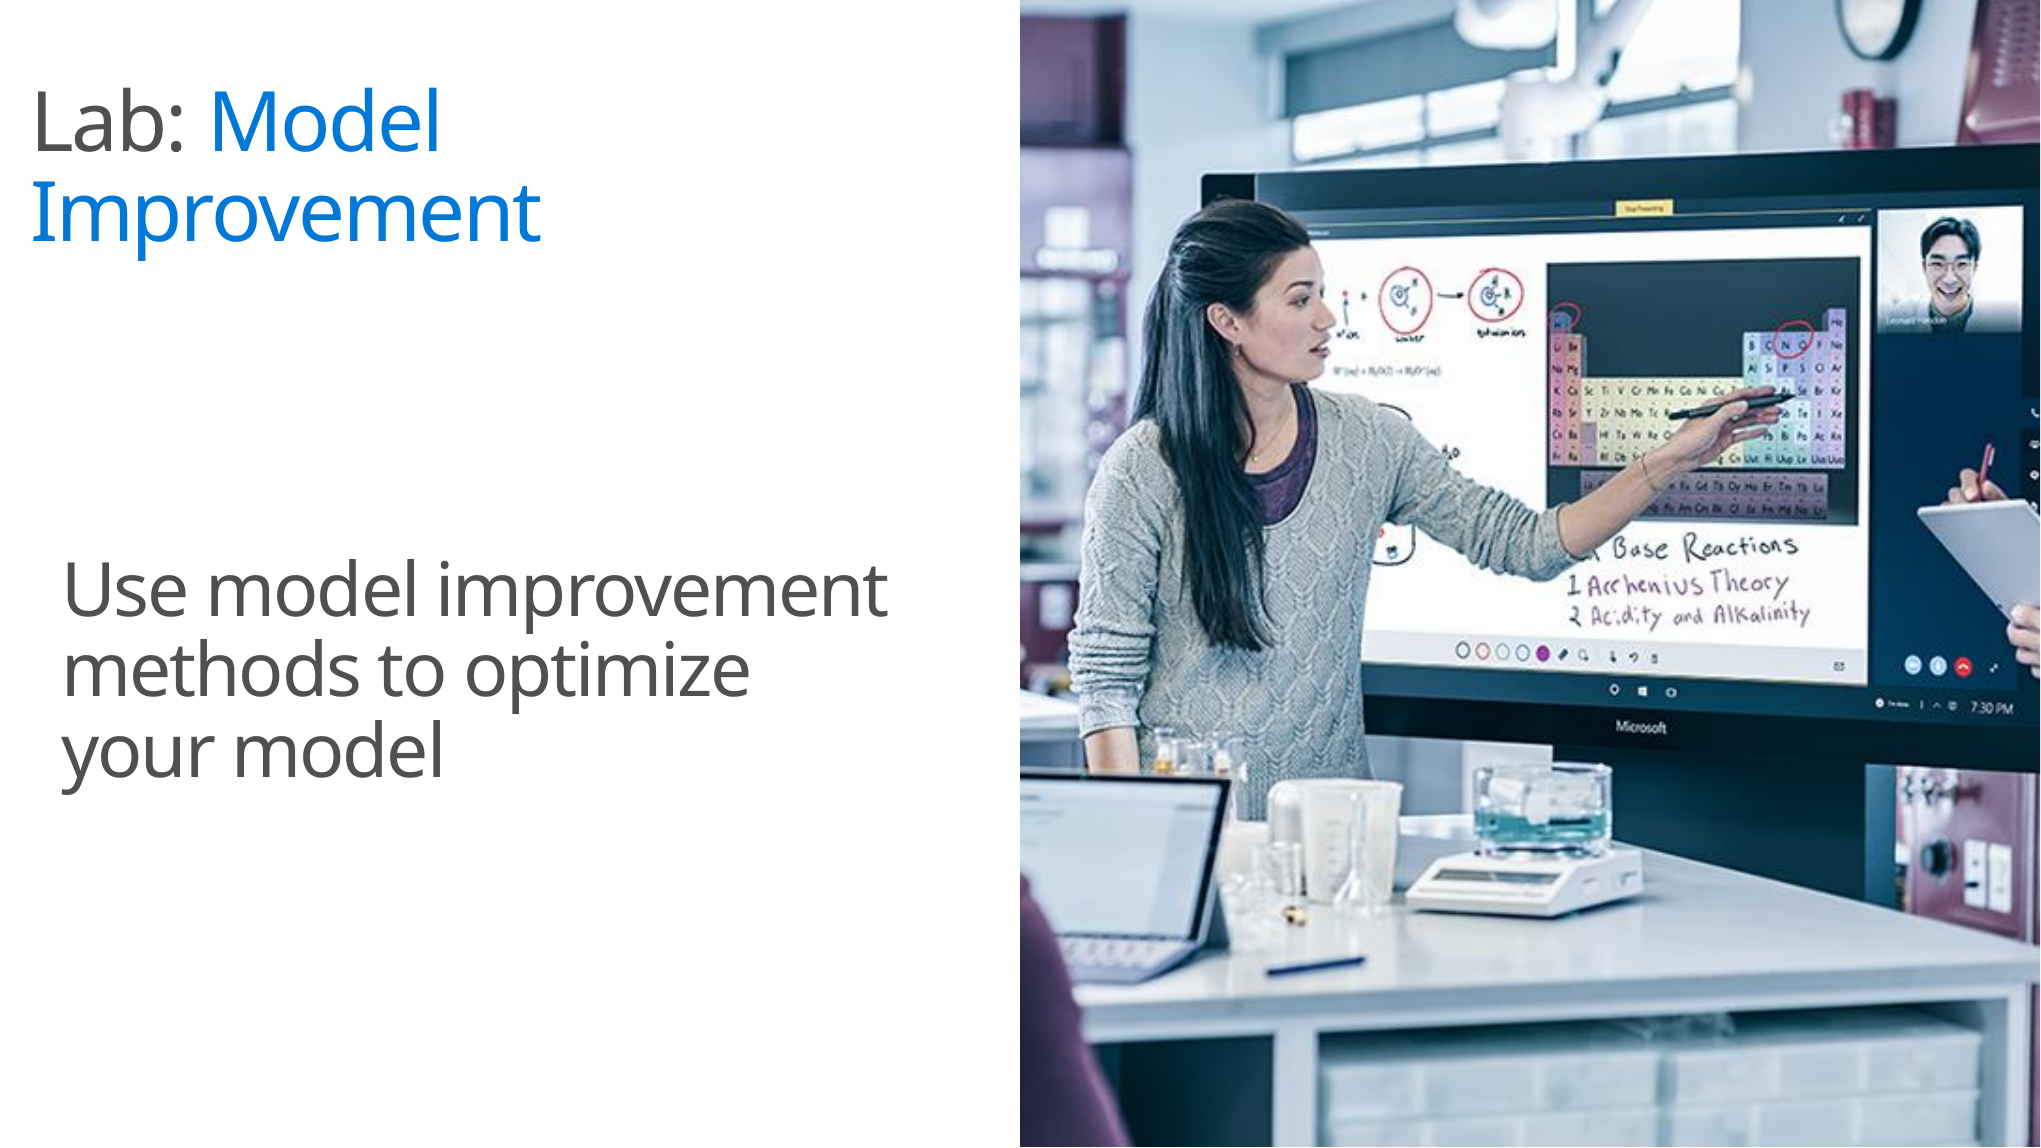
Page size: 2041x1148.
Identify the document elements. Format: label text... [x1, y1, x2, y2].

text_box Use model improvement methods to optimize your model [37, 536, 938, 810]
title Lab: Model Improvement [6, 65, 907, 187]
picture [2033, 268, 2041, 321]
picture [1020, 0, 2041, 1147]
picture [2029, 690, 2041, 699]
